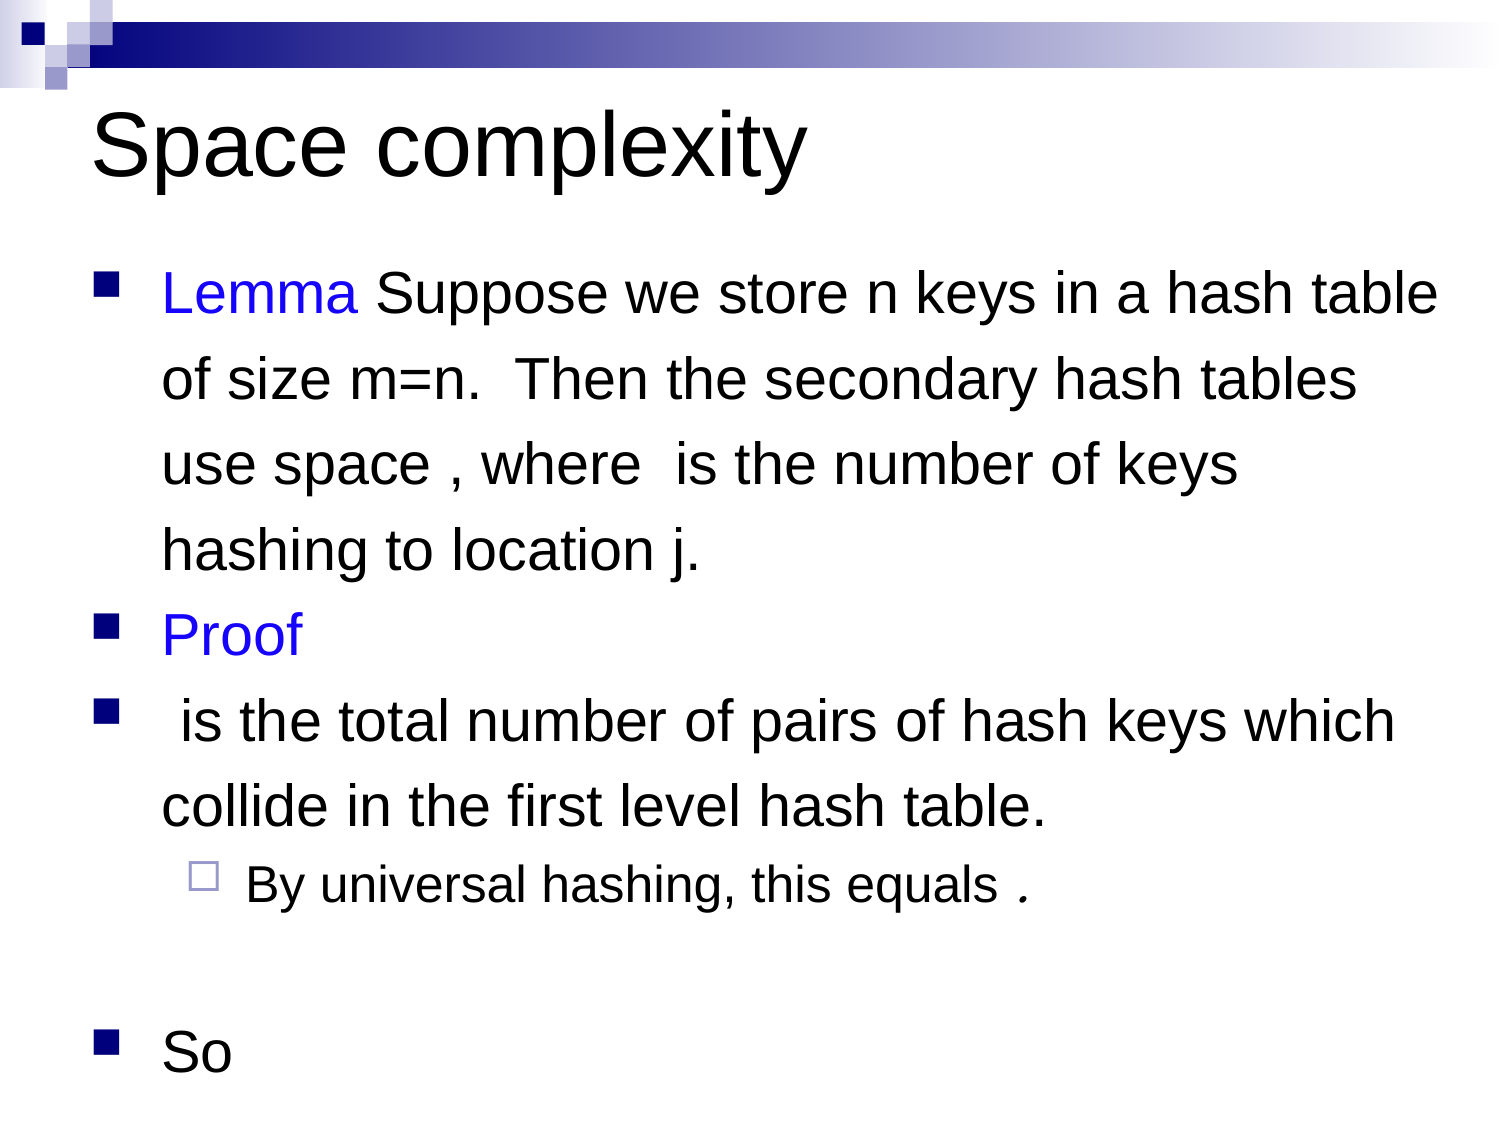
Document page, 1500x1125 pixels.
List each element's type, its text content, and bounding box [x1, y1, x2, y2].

title Space complexity [75, 75, 1425, 205]
